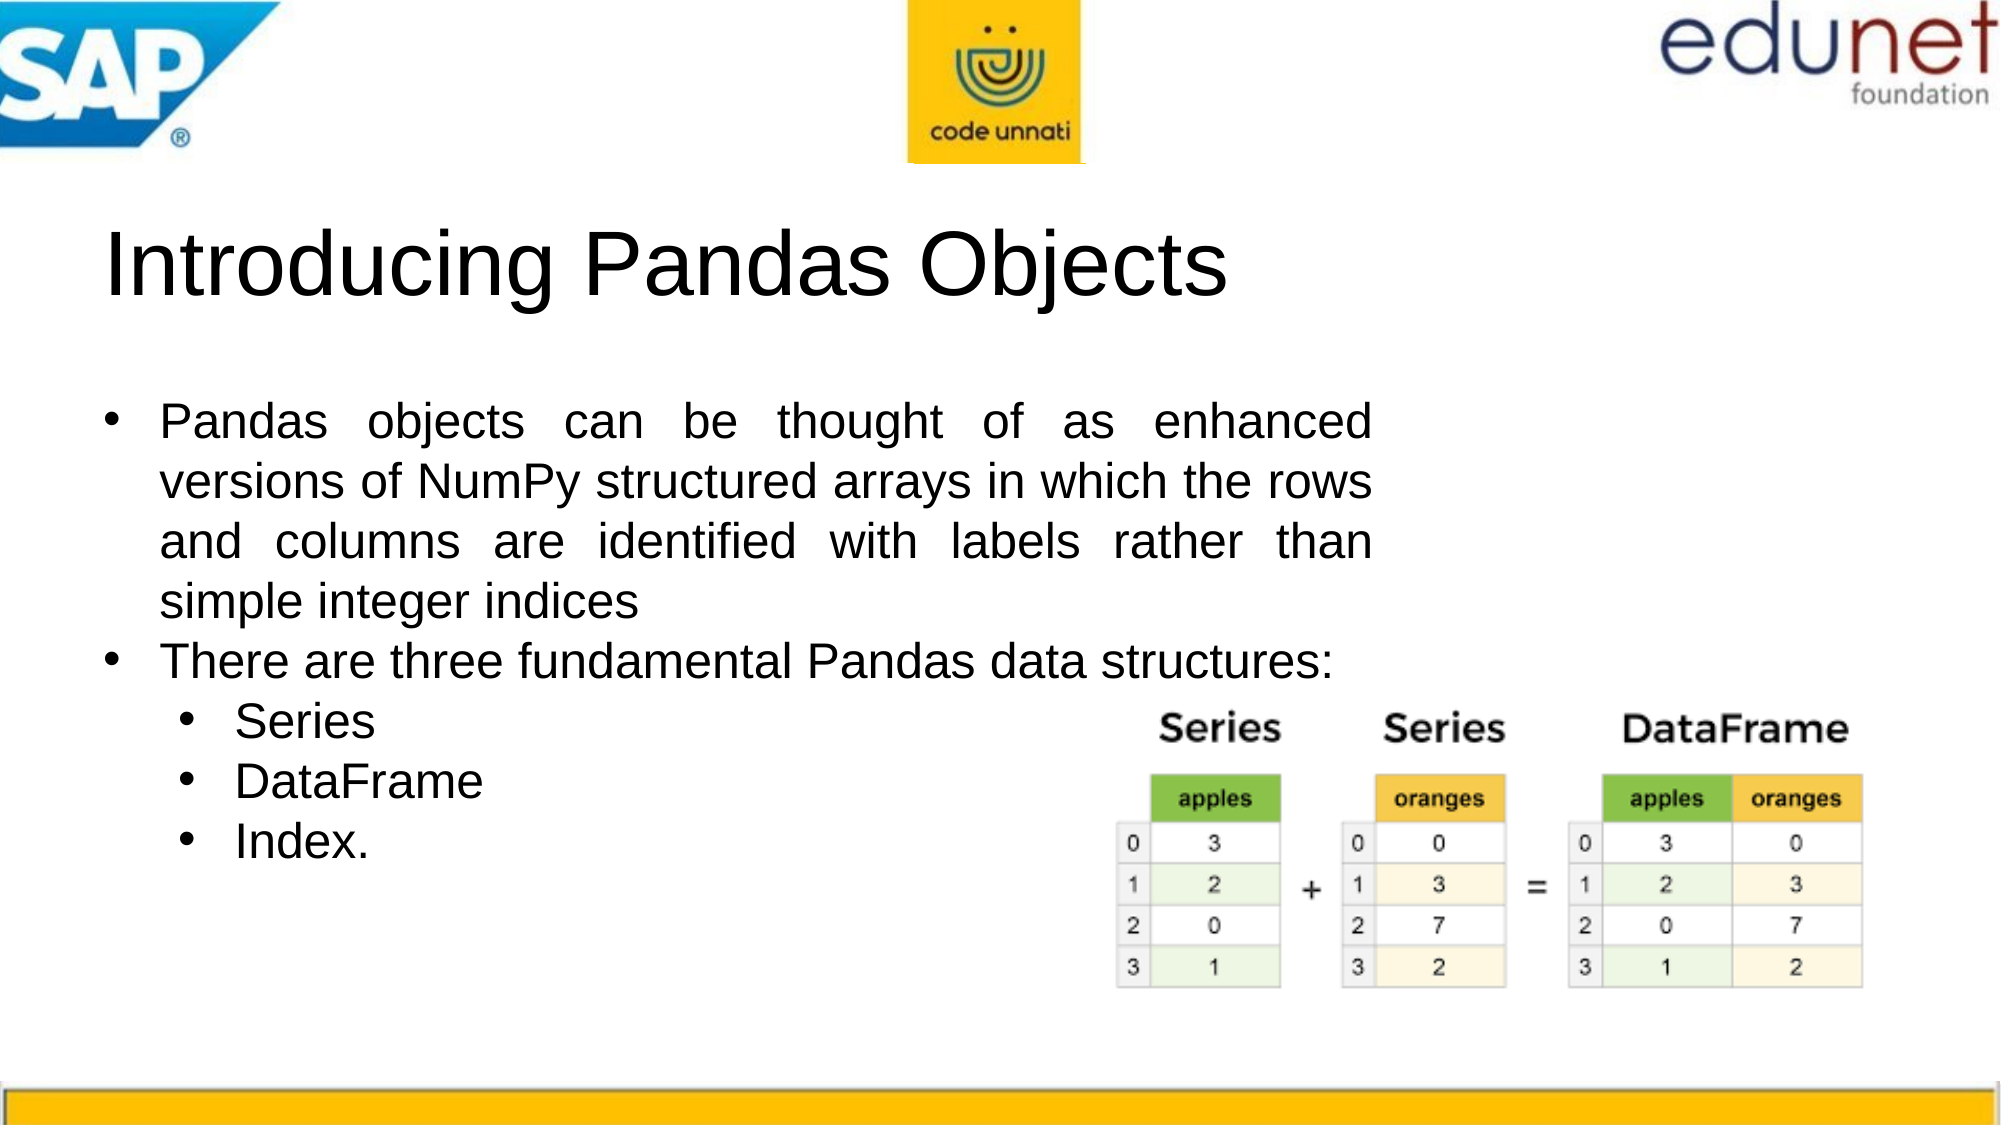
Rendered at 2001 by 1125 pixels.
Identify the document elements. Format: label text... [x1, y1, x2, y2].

text_box Pandas objects can be thought of as enhanced versions of NumPy structured arrays in which the rows and columns are identified with labels rather than simple integer indices There are three fundamental Pandas data structures: Series DataFrame Index. [88, 380, 1389, 921]
picture [1110, 703, 1870, 995]
picture [0, 0, 2000, 164]
picture [0, 1081, 2000, 1125]
text_box Introducing Pandas Objects [88, 196, 1622, 322]
